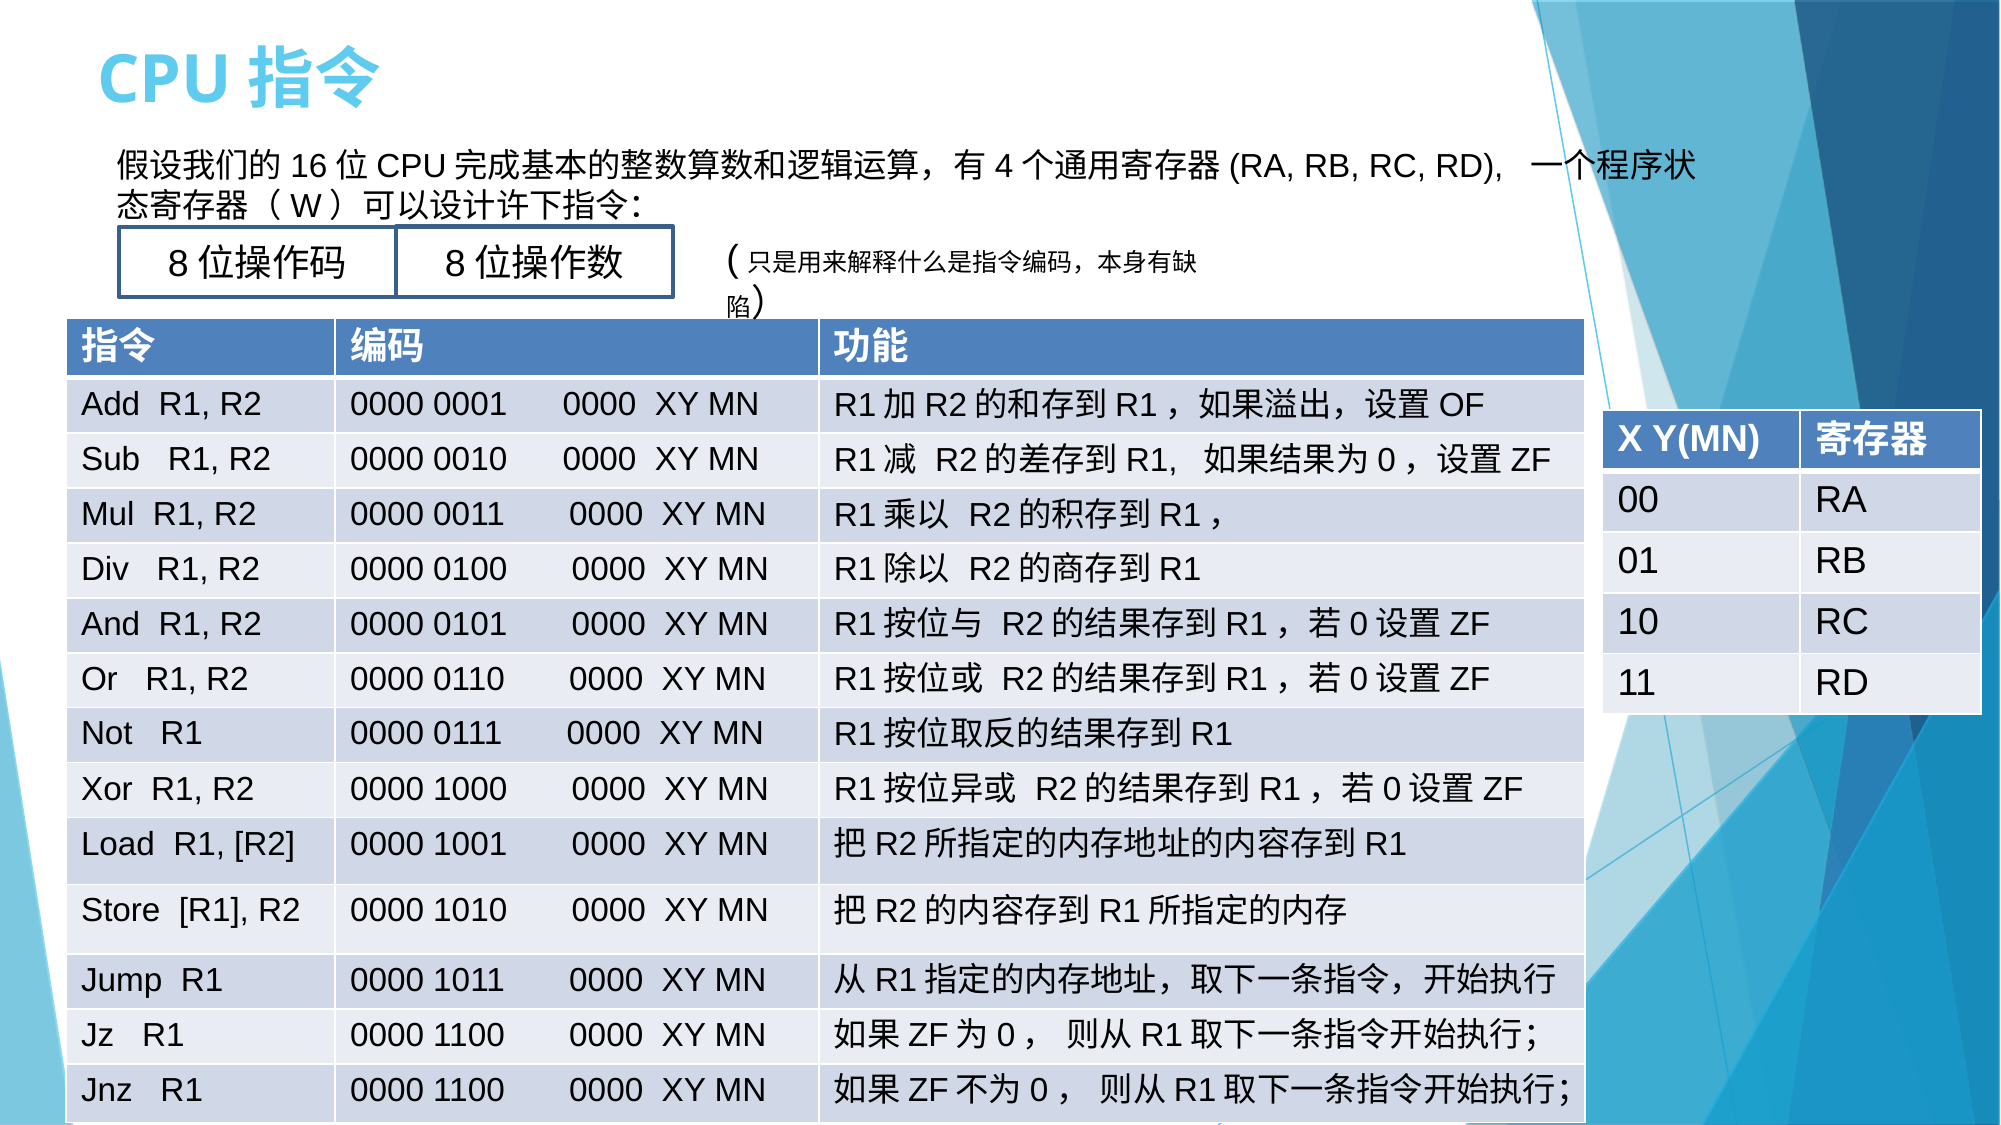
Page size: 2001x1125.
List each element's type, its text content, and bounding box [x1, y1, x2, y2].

table_header 编码 [336, 319, 818, 375]
table_cell R1加R2的和存到R1，如果溢出，设置OF [820, 380, 1584, 432]
table_cell 0000 1100 0000 XY MN [336, 1065, 818, 1122]
table_cell R1按位或 R2的结果存到R1，若0设置ZF [820, 654, 1584, 707]
table_cell Sub R1, R2 [67, 434, 334, 487]
table_cell 00 [1603, 474, 1799, 531]
table_cell R1除以 R2的商存到R1 [820, 544, 1584, 597]
table_header X Y(MN) [1603, 411, 1799, 468]
table_cell 0000 0100 0000 XY MN [336, 544, 818, 597]
table_cell 0000 0101 0000 XY MN [336, 599, 818, 652]
table_cell RC [1801, 594, 1980, 653]
text_box 8位操作码 [117, 225, 394, 299]
table_cell 0000 0110 0000 XY MN [336, 654, 818, 707]
table_cell 0000 1000 0000 XY MN [336, 763, 818, 817]
table_cell 0000 0011 0000 XY MN [336, 489, 818, 542]
table_cell 11 [1603, 654, 1799, 713]
table_cell 01 [1603, 533, 1799, 592]
table_cell 如果ZF为0， 则从R1取下一条指令开始执行； [820, 1010, 1584, 1063]
table_cell 从R1指定的内存地址，取下一条指令，开始执行 [820, 955, 1584, 1008]
table_cell Jnz R1 [67, 1065, 334, 1122]
table_cell Or R1, R2 [67, 654, 334, 707]
table_cell 0000 0010 0000 XY MN [336, 434, 818, 487]
table_cell RB [1801, 533, 1980, 592]
text_box 假设我们的16位CPU完成基本的整数算数和逻辑运算，有4个通用寄存器(RA, RB, RC, RD), 一个程序状态寄存器（W）可以设计许下指令： [101, 137, 1743, 317]
table_cell 10 [1603, 594, 1799, 653]
table_cell R1按位取反的结果存到R1 [820, 708, 1584, 762]
table_cell Load R1, [R2] [67, 818, 334, 884]
table_cell RA [1801, 474, 1980, 531]
table_cell Jz R1 [67, 1010, 334, 1063]
table_cell Jump R1 [67, 955, 334, 1008]
text_box (只是用来解释什么是指令编码，本身有缺陷） [711, 226, 1239, 331]
table_cell R1按位异或 R2的结果存到R1，若0设置ZF [820, 763, 1584, 817]
table_cell Xor R1, R2 [67, 763, 334, 817]
table_cell 0000 0111 0000 XY MN [336, 708, 818, 762]
table_cell Add R1, R2 [67, 380, 334, 432]
table_cell R1按位与 R2的结果存到R1，若0设置ZF [820, 599, 1584, 652]
text_box CPU指令 [82, 28, 1493, 119]
table_header 功能 [820, 319, 1584, 375]
table_cell 0000 1001 0000 XY MN [336, 818, 818, 884]
text_box 8位操作数 [394, 224, 675, 299]
table_cell Store [R1], R2 [67, 885, 334, 953]
table_cell Not R1 [67, 708, 334, 762]
table_cell R1乘以 R2的积存到R1， [820, 489, 1584, 542]
table_cell RD [1801, 654, 1980, 713]
table_cell Mul R1, R2 [67, 489, 334, 542]
table_cell And R1, R2 [67, 599, 334, 652]
table_header 指令 [67, 319, 334, 375]
table_cell 如果ZF不为0， 则从R1取下一条指令开始执行； [820, 1065, 1584, 1122]
table_cell 0000 0001 0000 XY MN [336, 380, 818, 432]
table_cell 把R2所指定的内存地址的内容存到R1 [820, 818, 1584, 884]
table_cell R1减 R2的差存到R1, 如果结果为0，设置ZF [820, 434, 1584, 487]
table_cell 0000 1011 0000 XY MN [336, 955, 818, 1008]
table_cell 0000 1100 0000 XY MN [336, 1010, 818, 1063]
table_header 寄存器 [1801, 411, 1980, 468]
table_cell 把R2的内容存到R1所指定的内存 [820, 885, 1584, 953]
table_cell 0000 1010 0000 XY MN [336, 885, 818, 953]
table_cell Div R1, R2 [67, 544, 334, 597]
